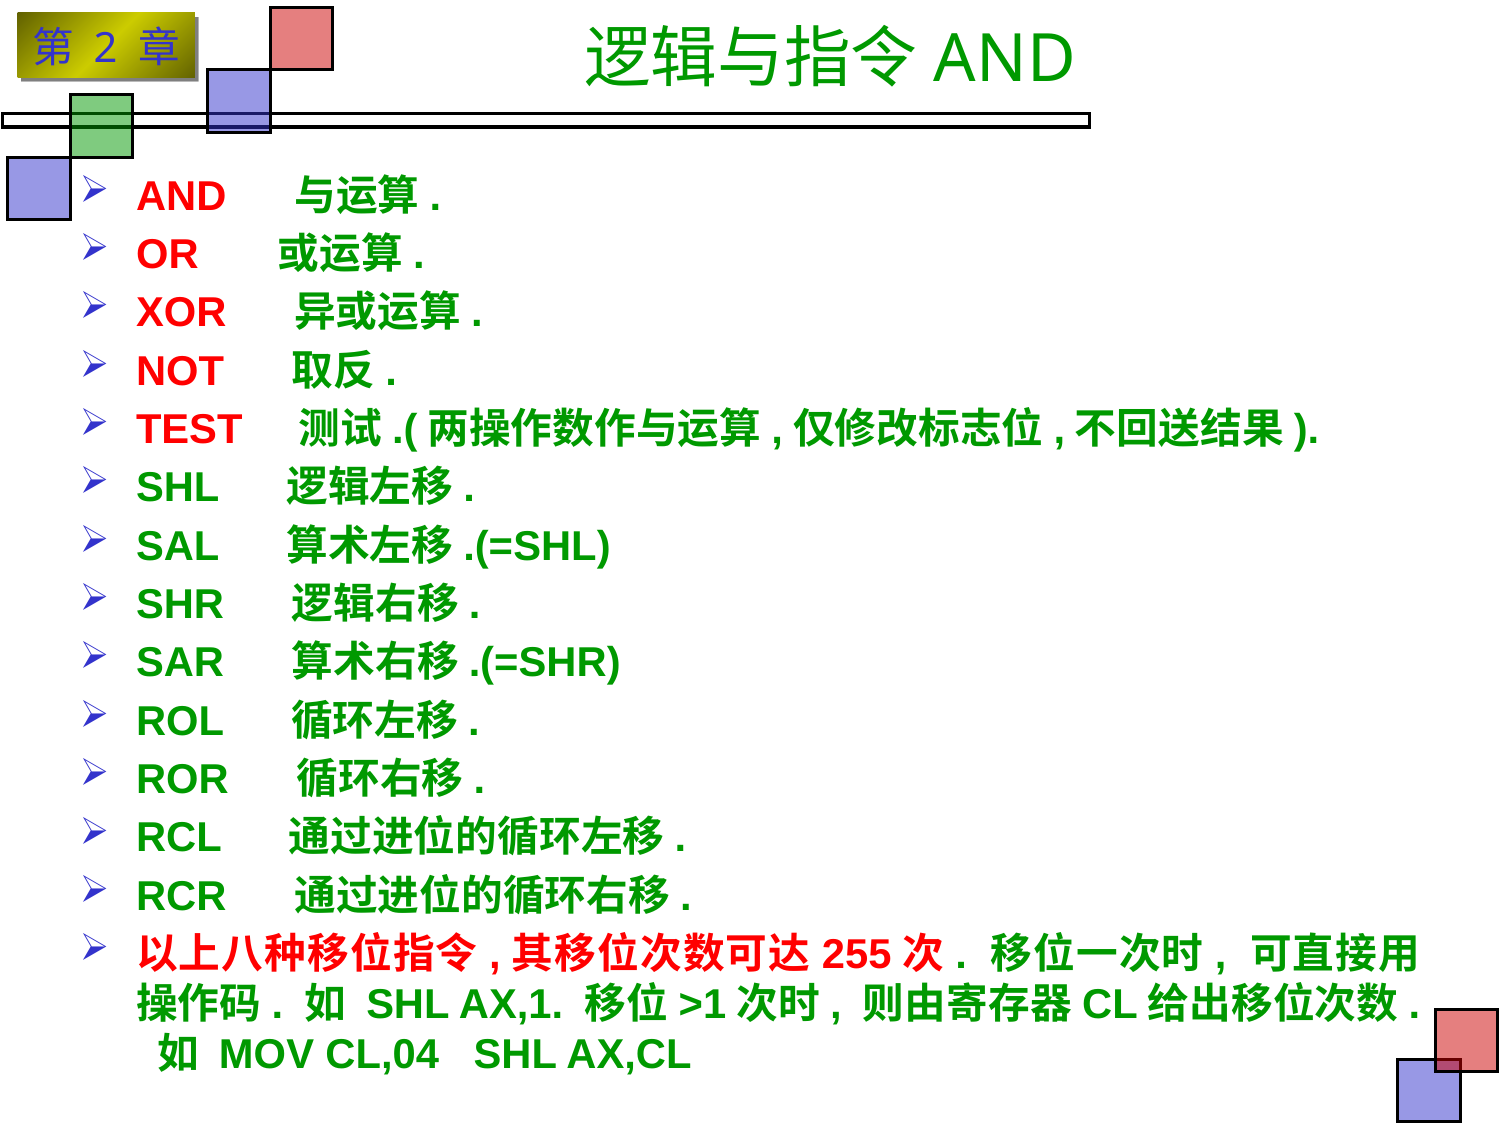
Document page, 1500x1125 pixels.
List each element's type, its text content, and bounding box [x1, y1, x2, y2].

list AND 与运算. OR 或运算. XOR 异或运算. NOT 取反. TEST 测试.(两操作数作与运算,仅修改标志位,不回送结果). SHL 逻辑左移. SAL 算术左移.(=SHL) SHR 逻辑右移. SAR 算术右移.(=SHR) ROL 循环左移. ROR 循环右移. RCL 通过进位的循环左移. RCR 通过进位的循环右移. 以上八种移位指令,其移位次数可达255次. 移位一次时, 可直接用操作码. 如 SHL AX,1. 移位>1次时, 则由寄存器CL给出移位次数. 如 MOV CL,04 SHL AX,CL [64, 160, 1436, 1105]
title 逻辑与指令AND [336, 8, 1324, 102]
